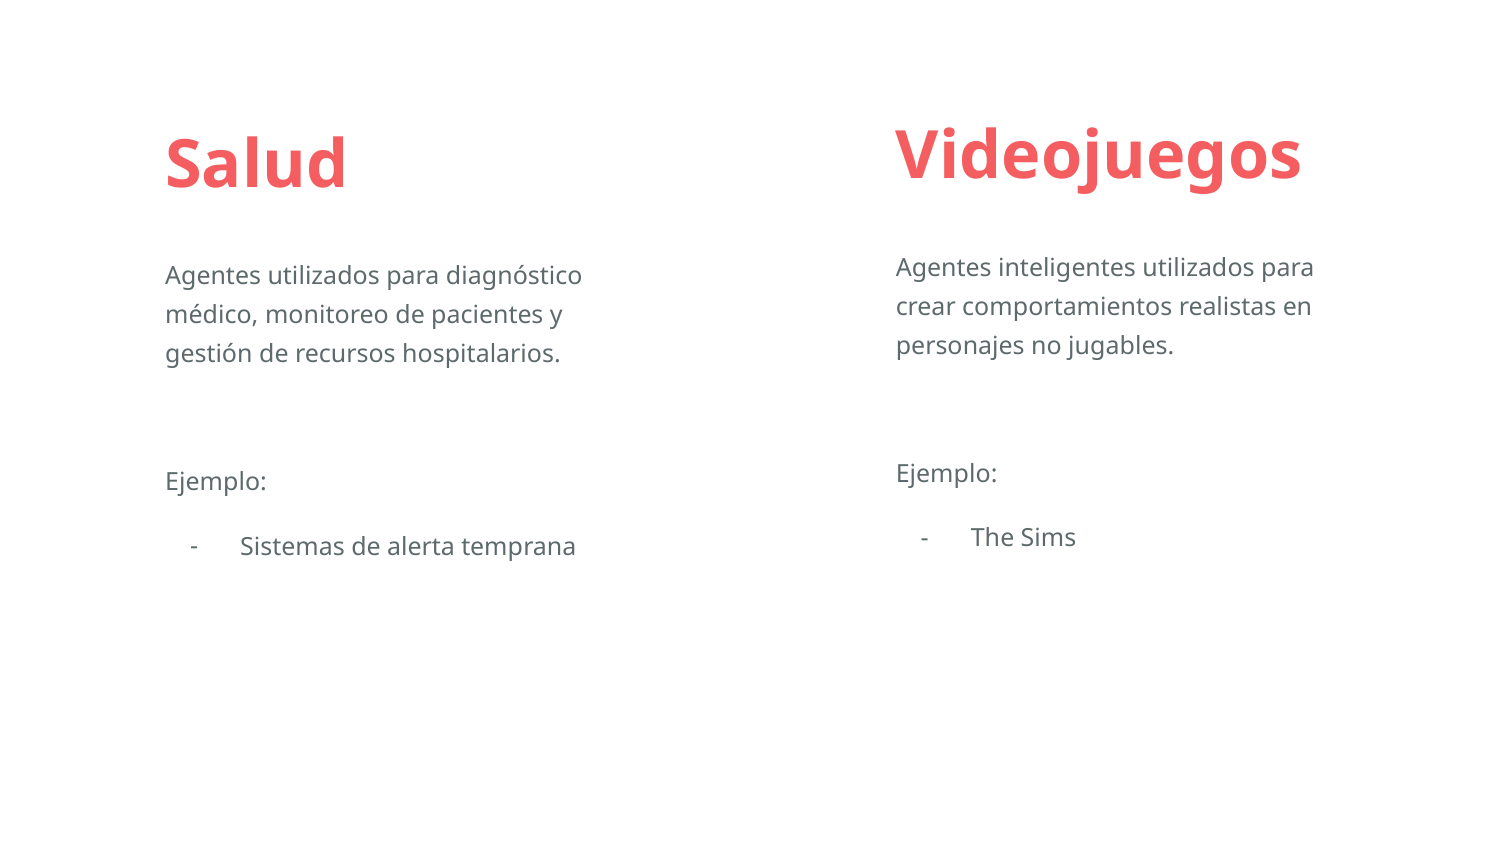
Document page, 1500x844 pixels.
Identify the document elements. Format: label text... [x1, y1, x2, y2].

list Agentes inteligentes utilizados para crear comportamientos realistas en personajes no jugables. Ejemplo: The Sims [880, 229, 1342, 752]
title Salud [150, 100, 611, 225]
title Videojuegos [880, 92, 1342, 217]
list Agentes utilizados para diagnóstico médico, monitoreo de pacientes y gestión de recursos hospitalarios. Ejemplo: Sistemas de alerta temprana [150, 237, 611, 760]
